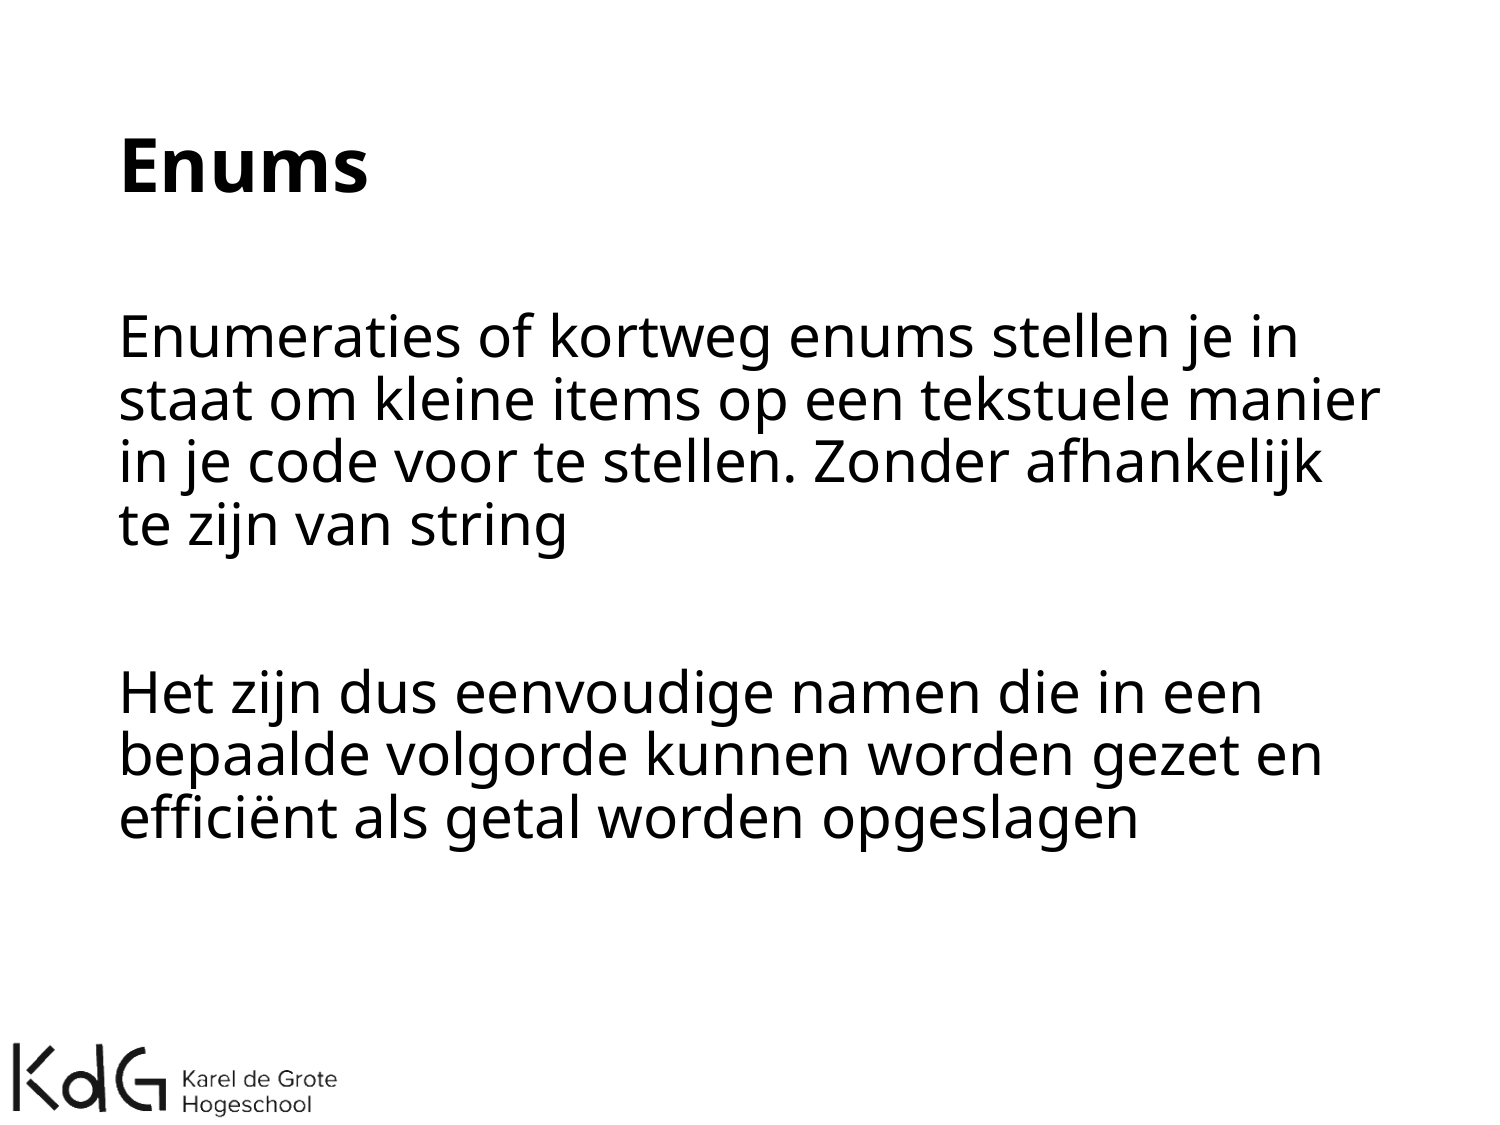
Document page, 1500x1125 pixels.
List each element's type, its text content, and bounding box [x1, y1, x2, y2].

picture [0, 997, 383, 1125]
title Enums [103, 59, 1397, 278]
list Enumeraties of kortweg enums stellen je in staat om kleine items op een tekstuele manier in je code voor te stellen. Zonder afhankelijk te zijn van string Het zijn dus eenvoudige namen die in een bepaalde volgorde kunnen worden gezet en efficiënt als getal worden opgeslagen [103, 299, 1397, 1014]
